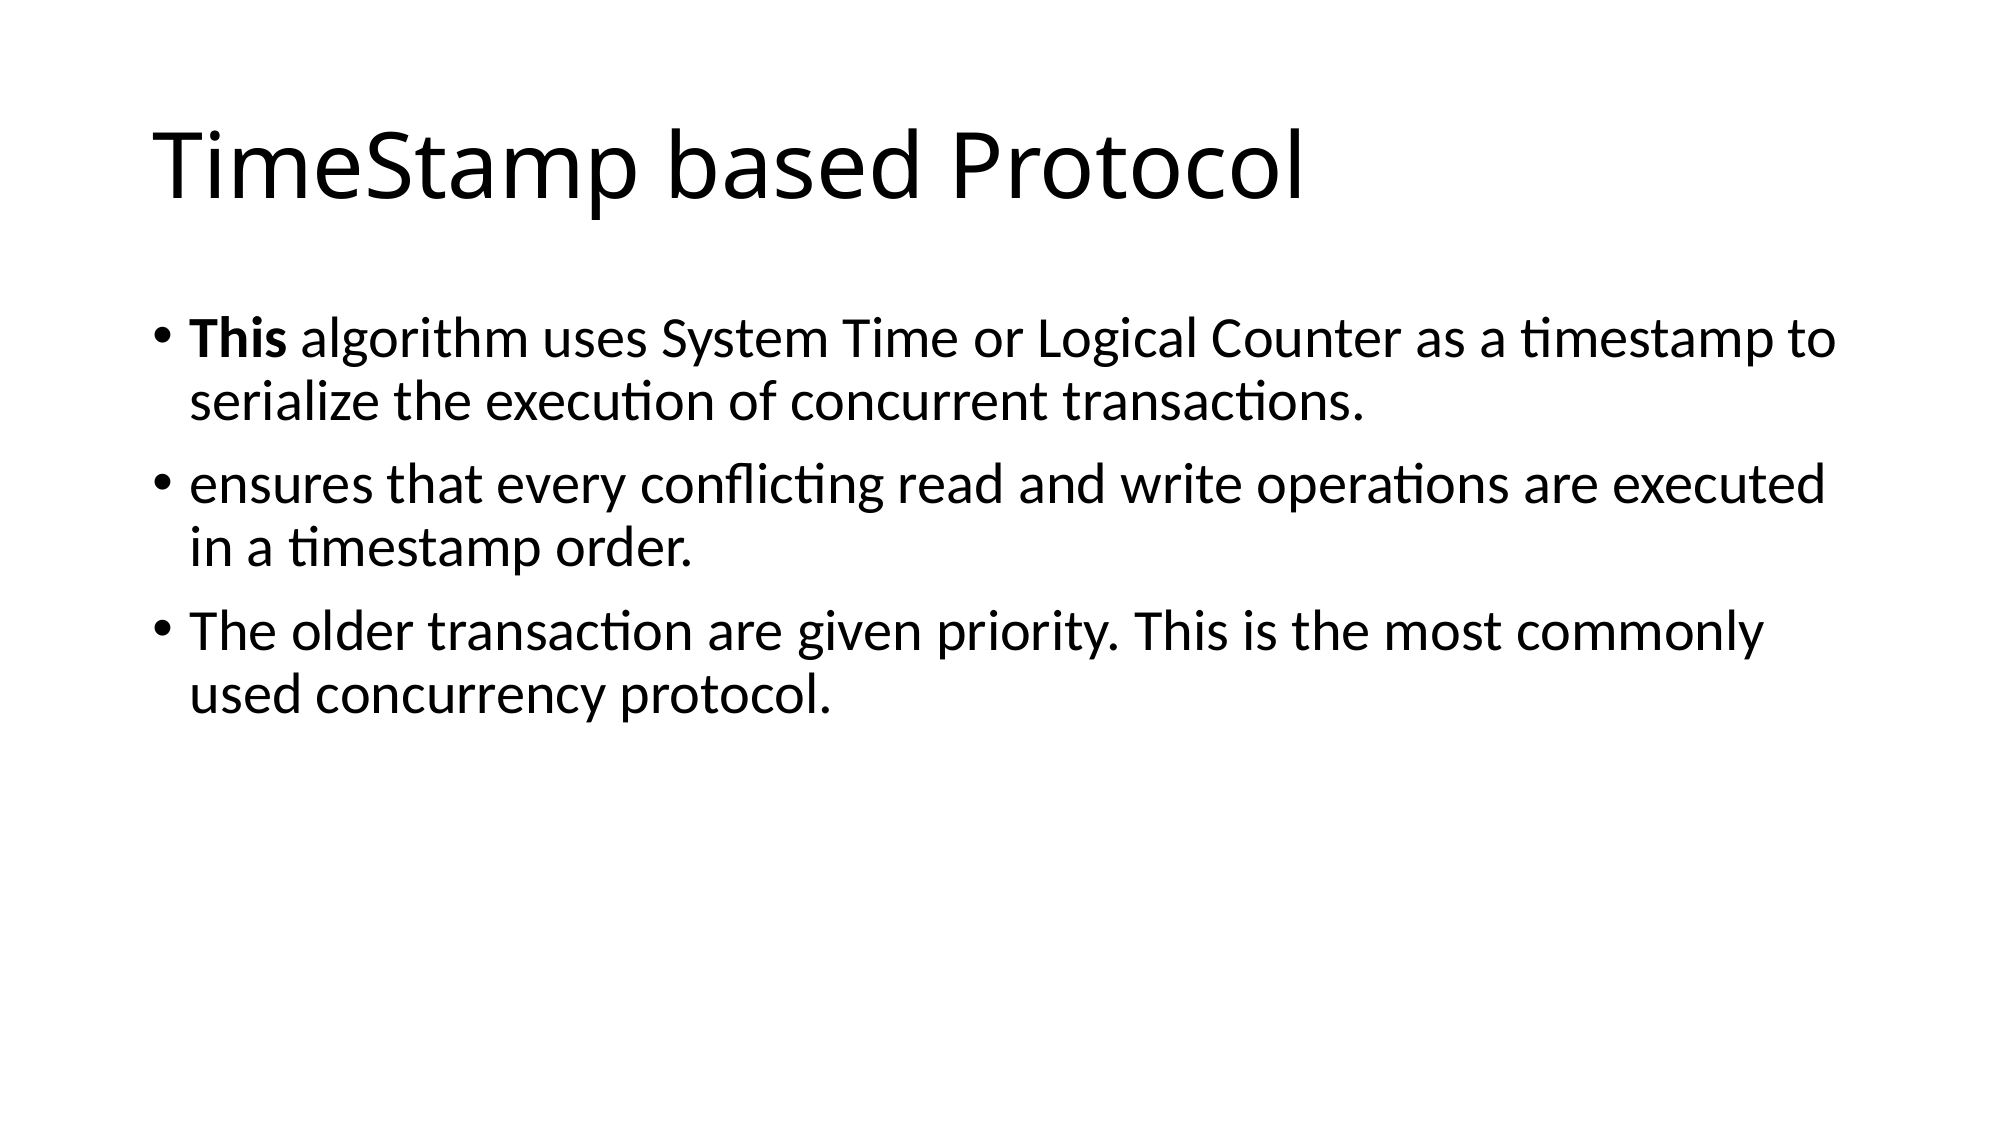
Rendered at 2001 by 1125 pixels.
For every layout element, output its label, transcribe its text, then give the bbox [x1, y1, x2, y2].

title TimeStamp based Protocol [137, 59, 1863, 278]
list This algorithm uses System Time or Logical Counter as a timestamp to serialize the execution of concurrent transactions. ensures that every conflicting read and write operations are executed in a timestamp order. The older transaction are given priority. This is the most commonly used concurrency protocol. [137, 299, 1863, 1014]
